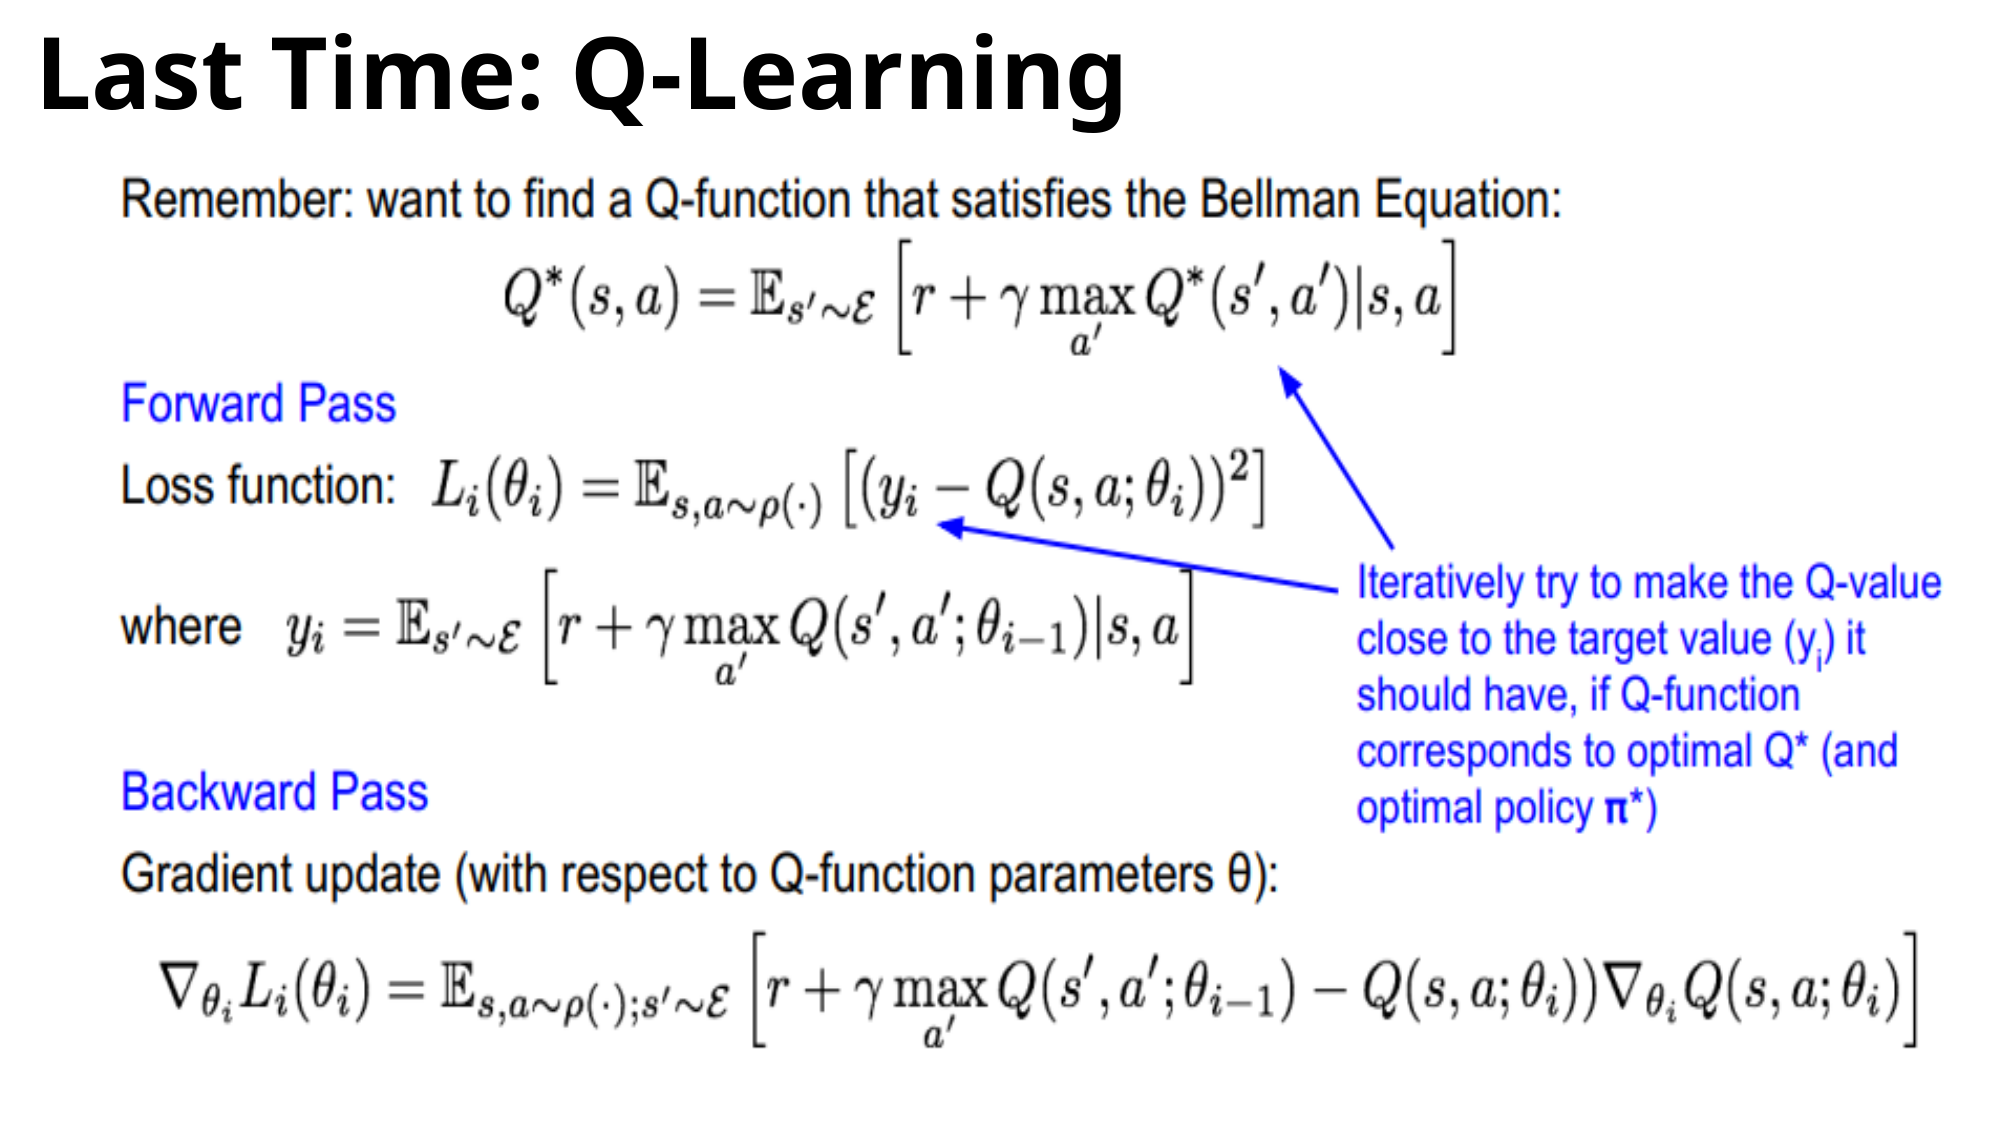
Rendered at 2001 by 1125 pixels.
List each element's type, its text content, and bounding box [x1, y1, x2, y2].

picture [0, 163, 2000, 1125]
text_box Last Time: Q-Learning [20, 15, 1746, 163]
